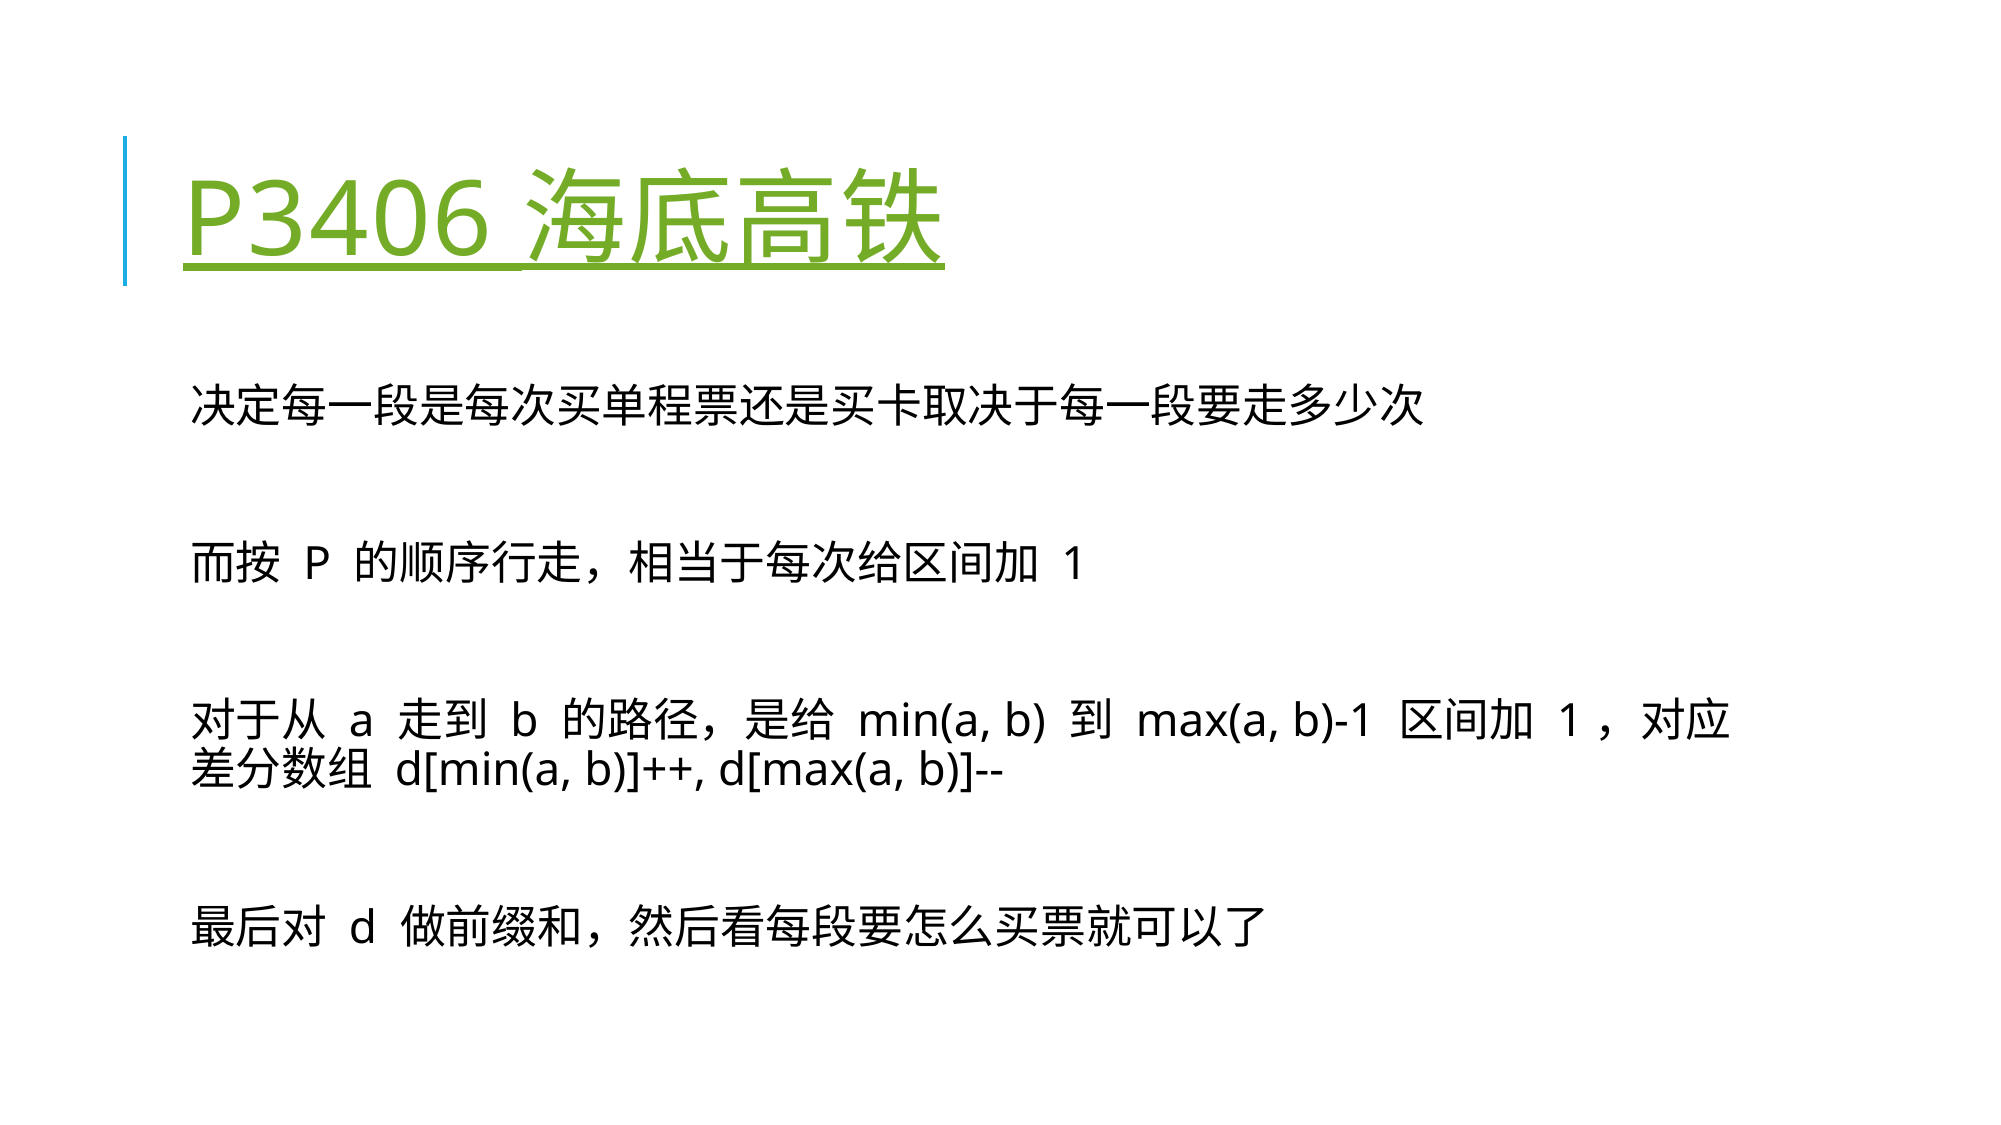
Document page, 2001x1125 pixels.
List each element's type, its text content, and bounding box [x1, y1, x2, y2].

list 决定每一段是每次买单程票还是买卡取决于每一段要走多少次 而按 P 的顺序行走，相当于每次给区间加 1 对于从 a 走到 b 的路径，是给 min(a, b) 到 max(a, b)-1 区间加 1，对应差分数组 d[min(a, b)]++, d[max(a, b)]-- 最后对 d 做前缀和，然后看每段要怎么买票就可以了 [168, 375, 1763, 1035]
title P3406 海底高铁 [168, 96, 1763, 342]
